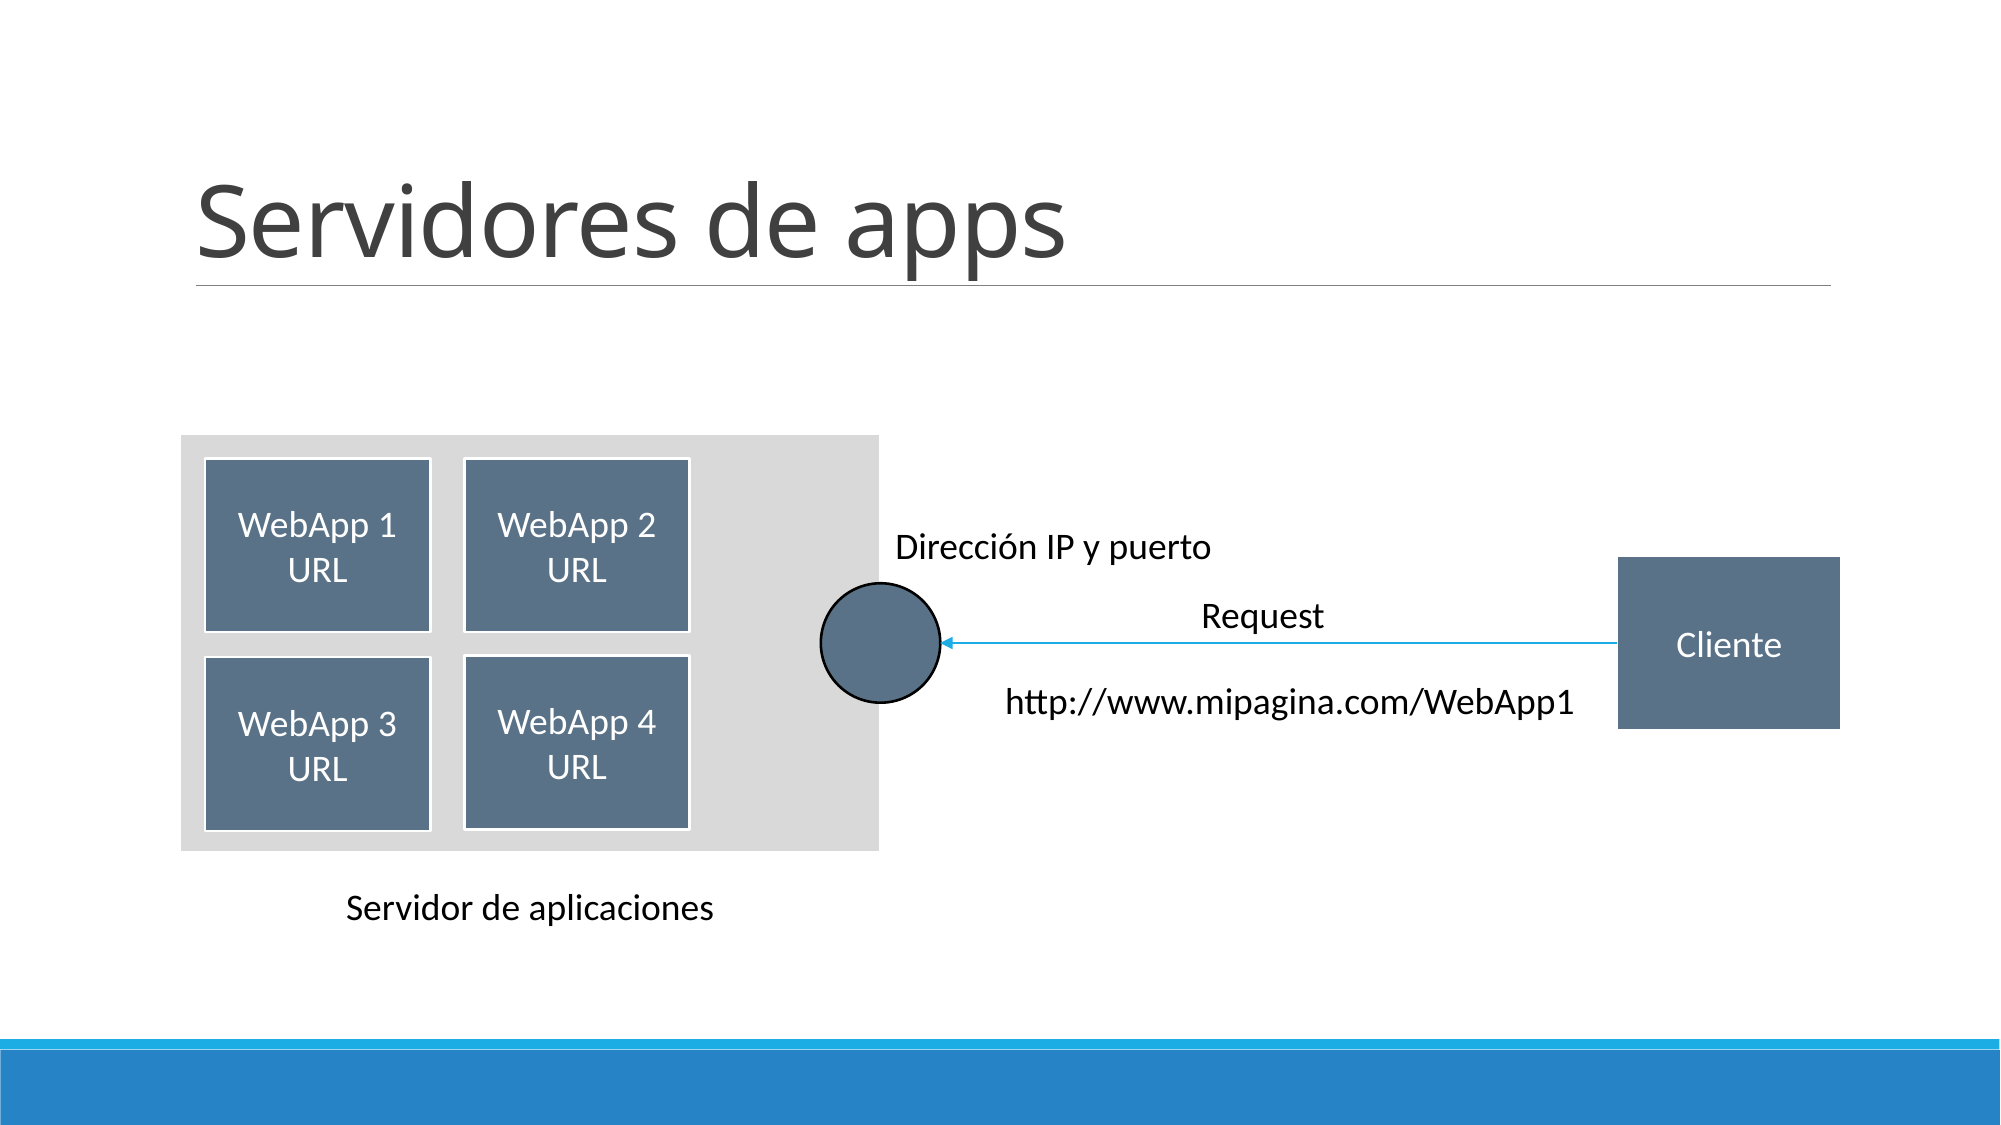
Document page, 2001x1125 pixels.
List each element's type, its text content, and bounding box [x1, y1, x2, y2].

text_box WebApp 2 URL [463, 457, 691, 633]
text_box WebApp 1 URL [204, 457, 432, 633]
title Servidores de apps [180, 47, 1830, 285]
text_box Cliente [1615, 555, 1843, 731]
text_box WebApp 3 URL [204, 656, 432, 832]
text_box WebApp 4 URL [463, 654, 691, 831]
text_box [819, 581, 942, 704]
text_box Dirección IP y puerto [880, 514, 1259, 575]
text_box Servidor de aplicaciones [278, 875, 782, 936]
text_box [179, 432, 882, 854]
text_box Request [1011, 583, 1515, 639]
text_box http://www.mipagina.com/WebApp1 [973, 669, 1607, 729]
